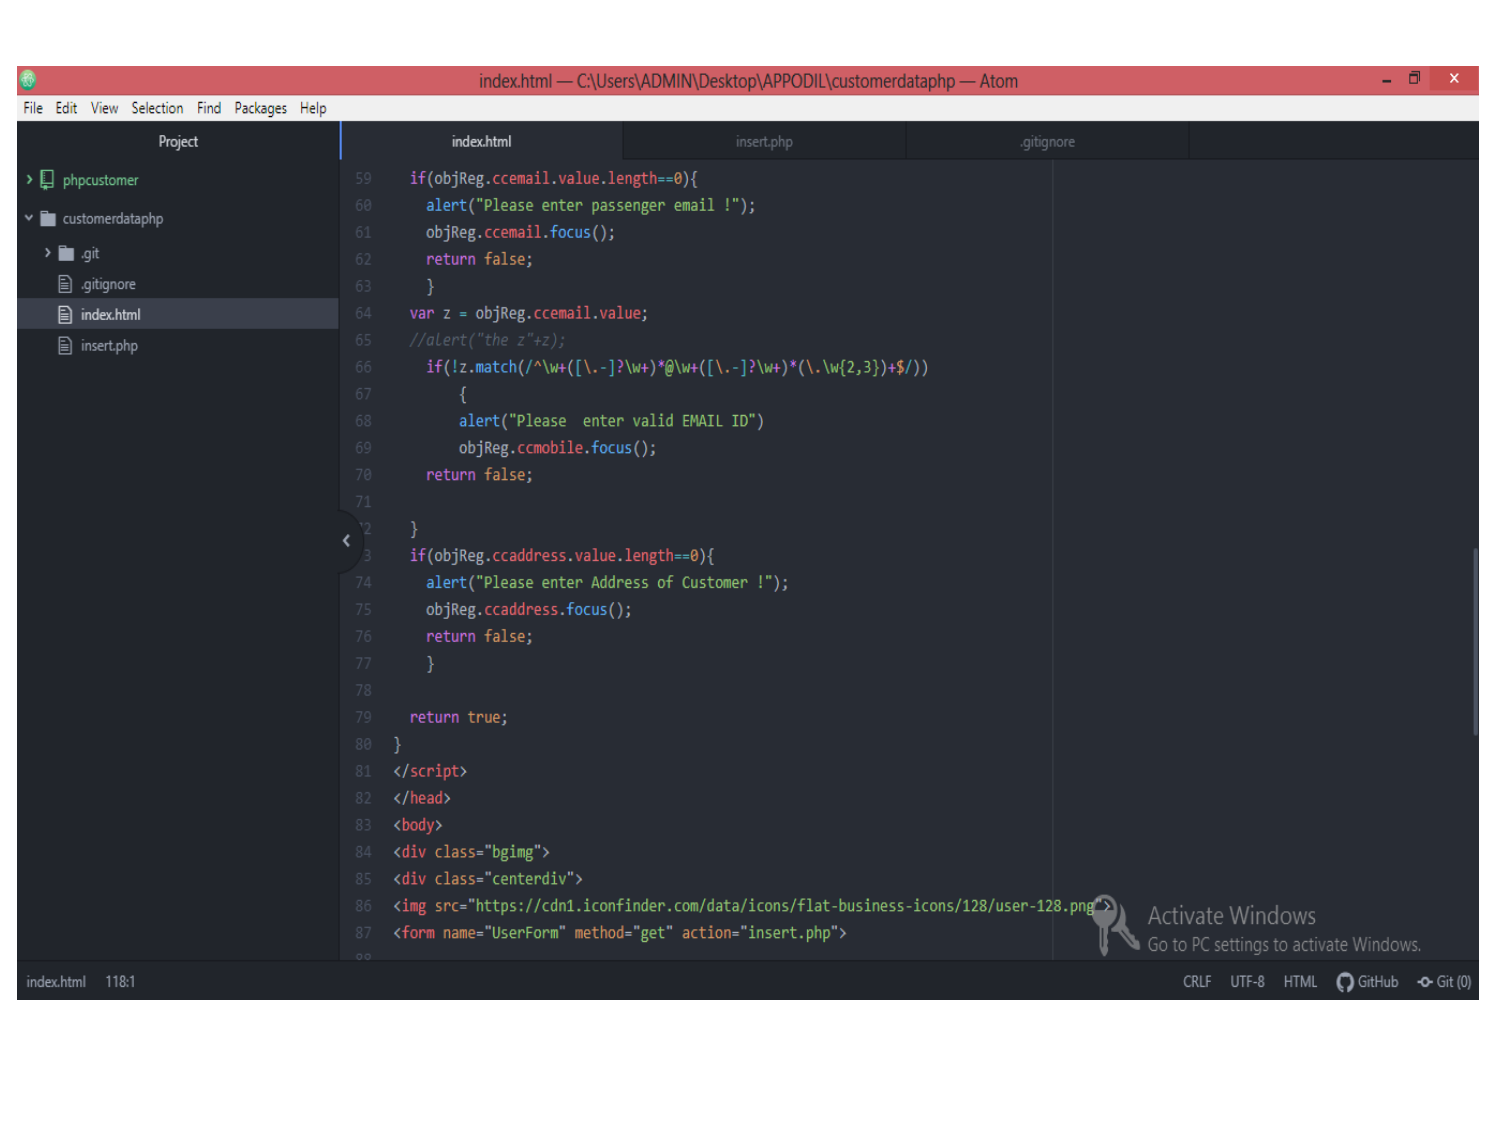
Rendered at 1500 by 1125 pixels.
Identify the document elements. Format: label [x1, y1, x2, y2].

list [17, 66, 1479, 1000]
